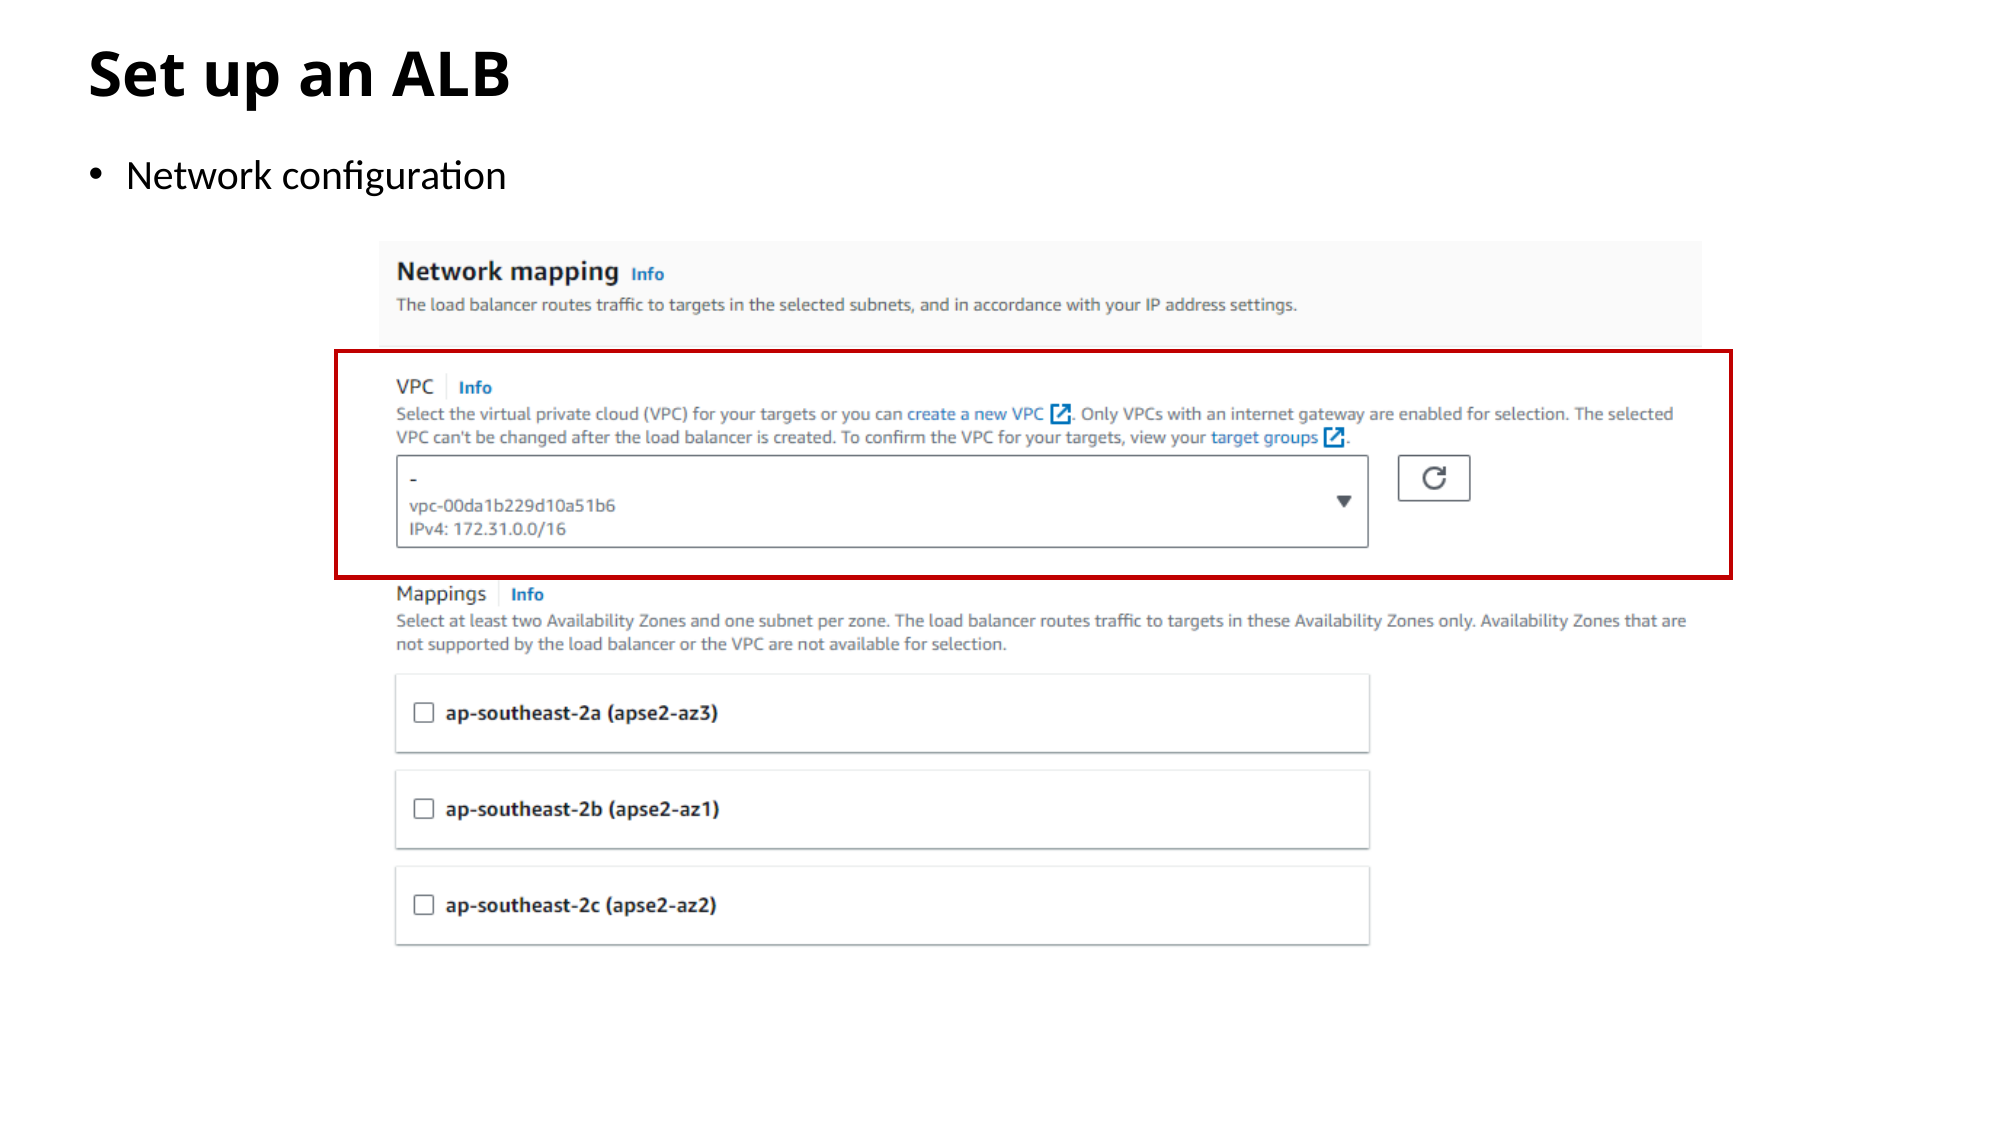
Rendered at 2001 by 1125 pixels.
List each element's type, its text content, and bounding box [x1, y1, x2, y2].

list Network configuration [73, 145, 1580, 956]
title Set up an ALB [73, 31, 540, 121]
text_box [335, 350, 379, 578]
picture [379, 241, 1702, 956]
text_box [1702, 350, 1732, 578]
